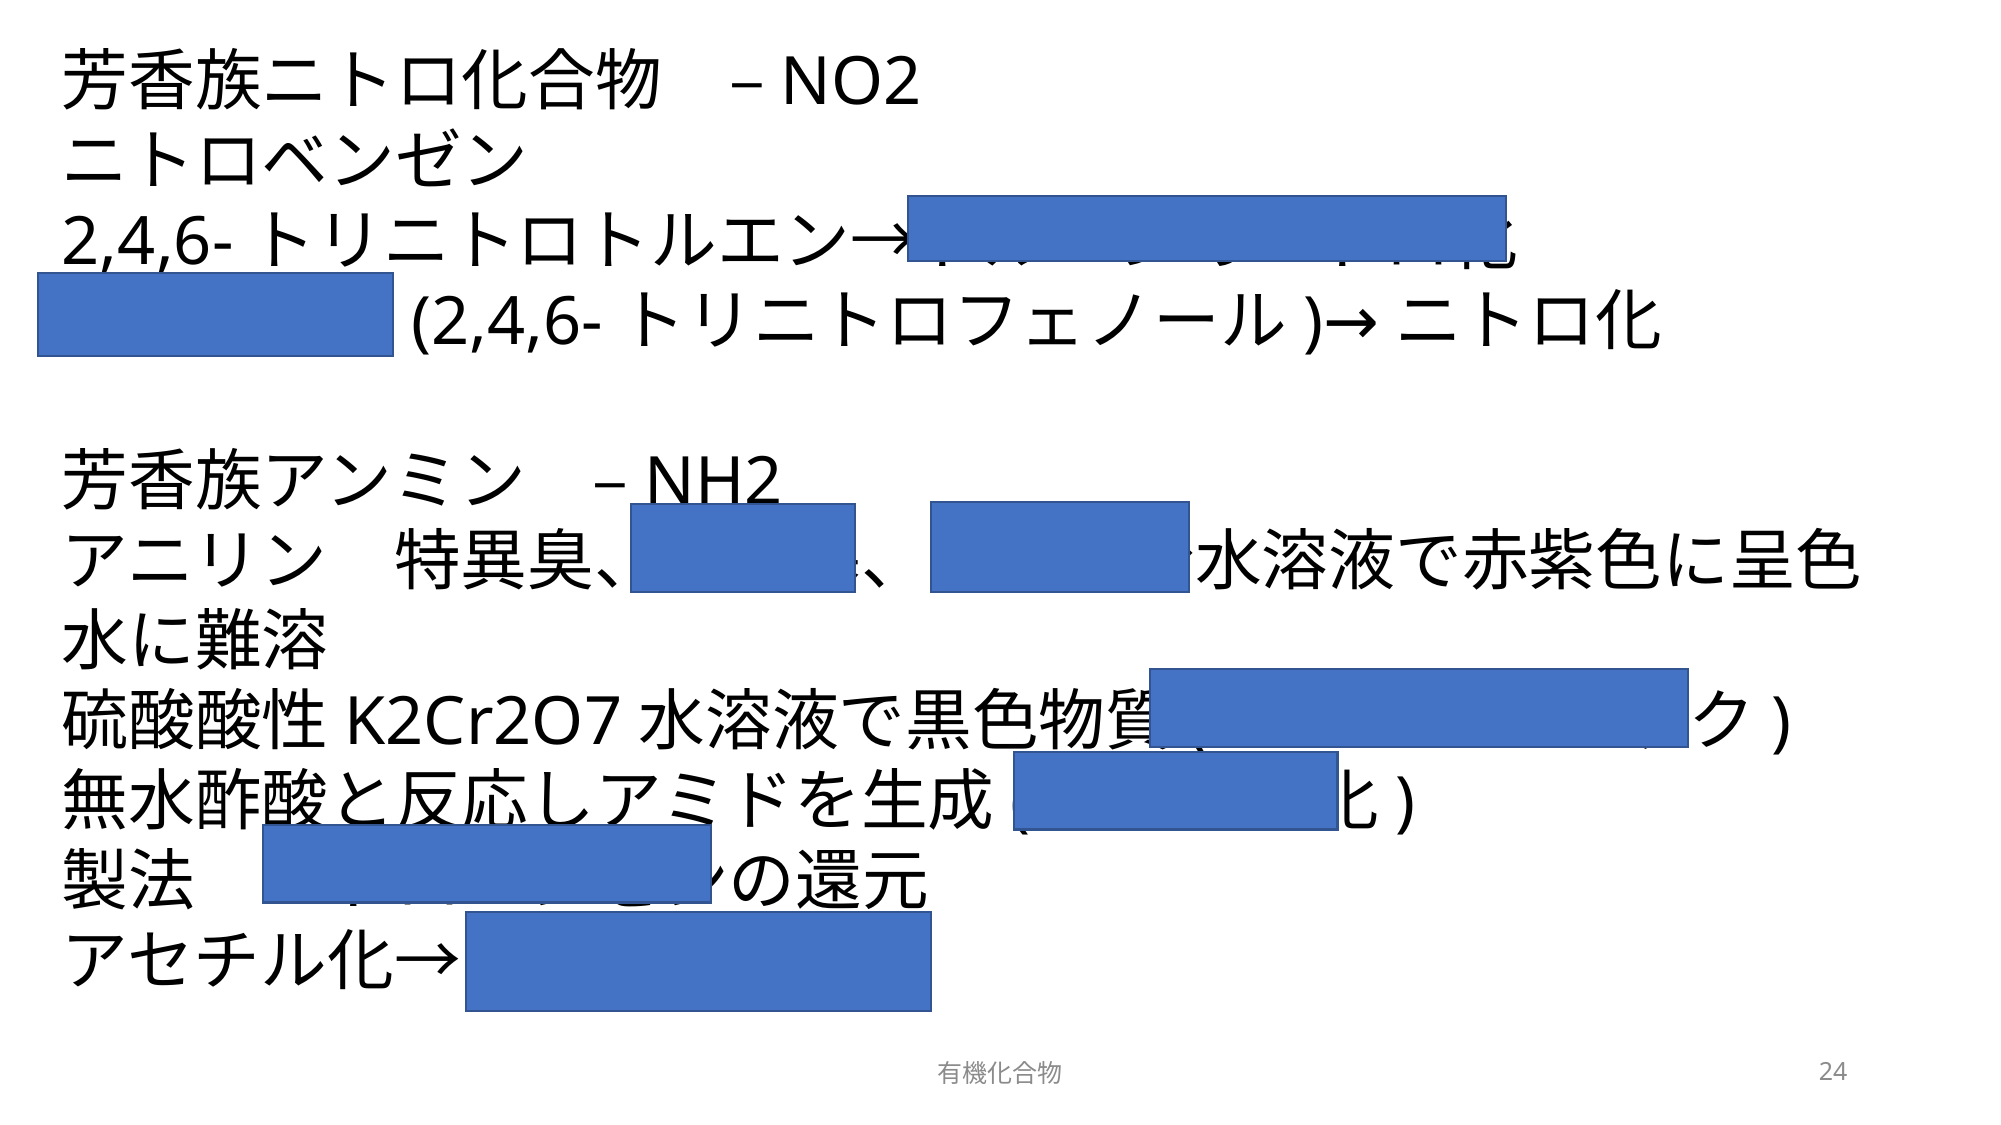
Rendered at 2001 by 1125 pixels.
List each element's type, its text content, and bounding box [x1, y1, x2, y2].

text_box [907, 195, 1507, 262]
text_box [1013, 751, 1339, 831]
text_box [1149, 668, 1689, 748]
footer 有機化合物 [662, 1042, 1338, 1103]
text_box [465, 911, 932, 1012]
text_box [930, 501, 1190, 593]
text_box [37, 272, 394, 357]
text_box [630, 503, 856, 593]
slide_number 24 [1412, 1042, 1863, 1103]
text_box [262, 824, 712, 904]
text_box 芳香族ニトロ化合物 –NO2 ニトロベンゼン 2,4,6-トリニトロトルエン→トルエンのニトロ化 ピクリン酸(2,4,6-トリニトロフェノール)→ニトロ化 芳香族アンミン –NH2 アニリン 特異臭、弱塩基、さらし粉水溶液で赤紫色に呈色 水に難溶 硫酸酸性K2Cr2O7水溶液で黒色物質(アニリンブラック) 無水酢酸と反応しアミドを生成(アセチル化) 製法 ニトロベンゼンの還元 アセチル化→アセトアニリド [46, 30, 1878, 1006]
